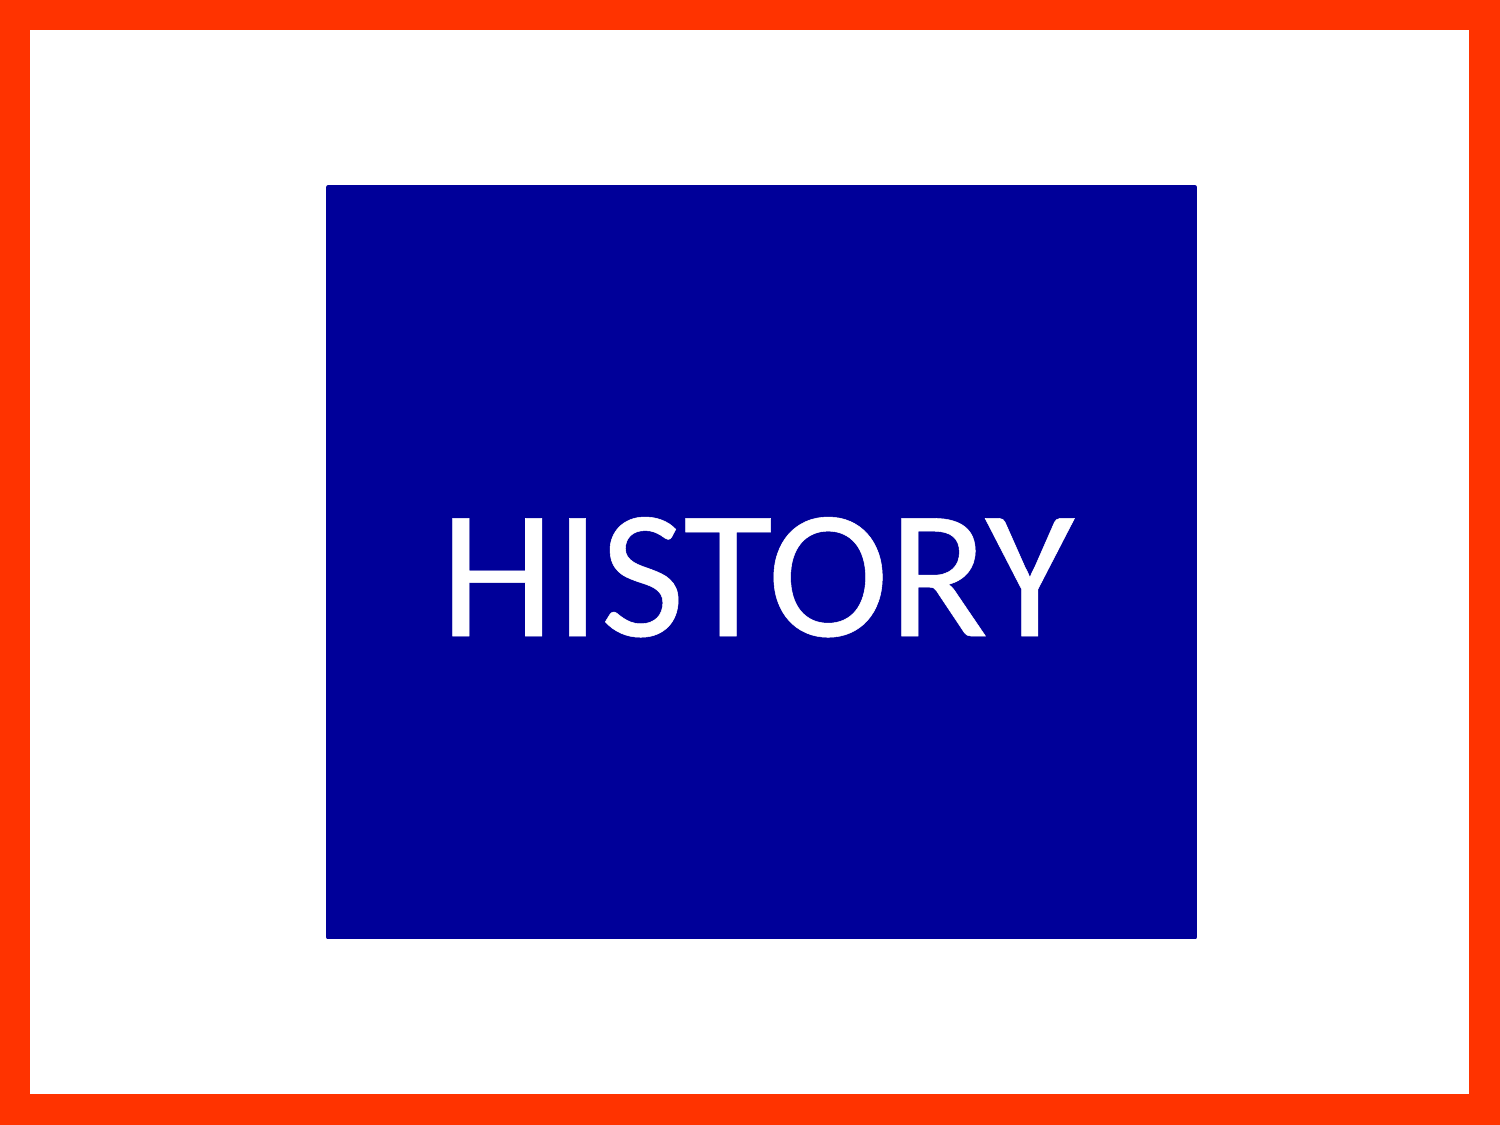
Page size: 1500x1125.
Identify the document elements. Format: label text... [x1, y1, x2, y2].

text_box [326, 185, 1197, 939]
text_box [0, 0, 1500, 1125]
text_box HISTORY [425, 445, 1090, 681]
